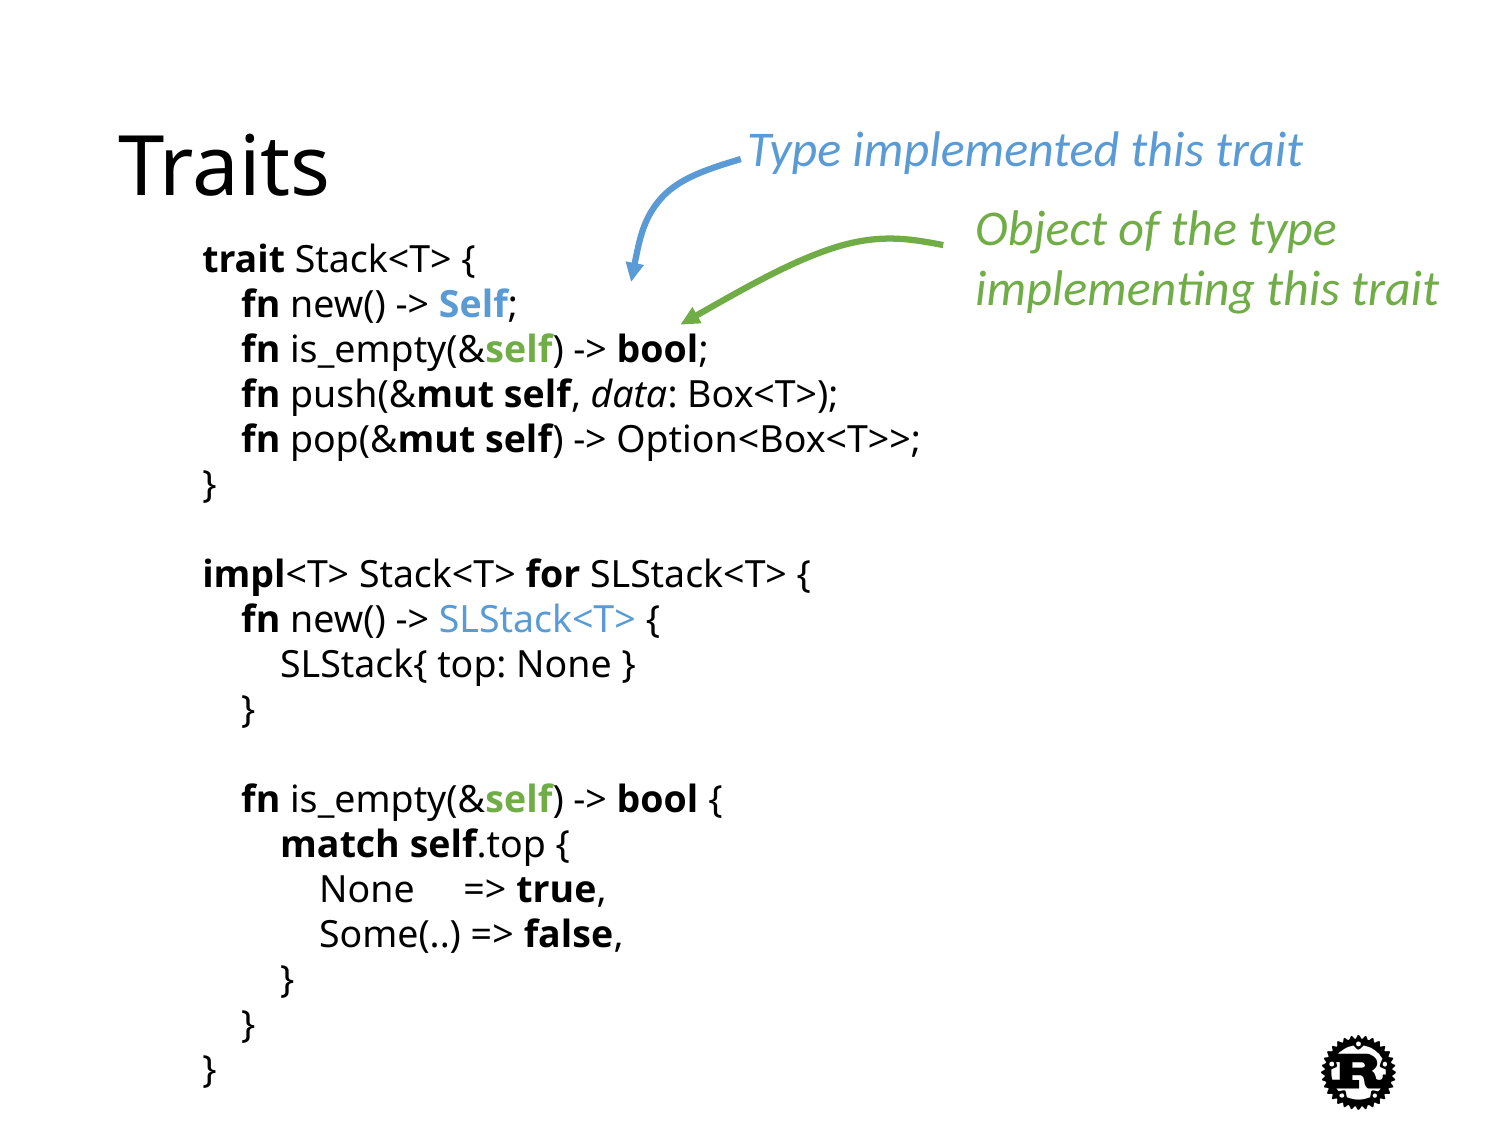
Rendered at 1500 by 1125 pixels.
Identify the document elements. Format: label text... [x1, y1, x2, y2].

text_box trait Stack<T> { fn new() -> Self; fn is_empty(&self) -> bool; fn push(&mut self, data: Box<T>); fn pop(&mut self) -> Option<Box<T>>; } impl<T> Stack<T> for SLStack<T> { fn new() -> SLStack<T> { SLStack{ top: None } } fn is_empty(&self) -> bool { match self.top { None => true, Some(..) => false, } } } [187, 227, 1287, 1097]
title Traits [103, 59, 1397, 278]
picture [1321, 1035, 1397, 1111]
text_box Type implemented this trait [732, 108, 1319, 184]
text_box Object of the type implementing this trait [960, 188, 1455, 323]
text_box [680, 237, 944, 325]
text_box [627, 158, 742, 282]
